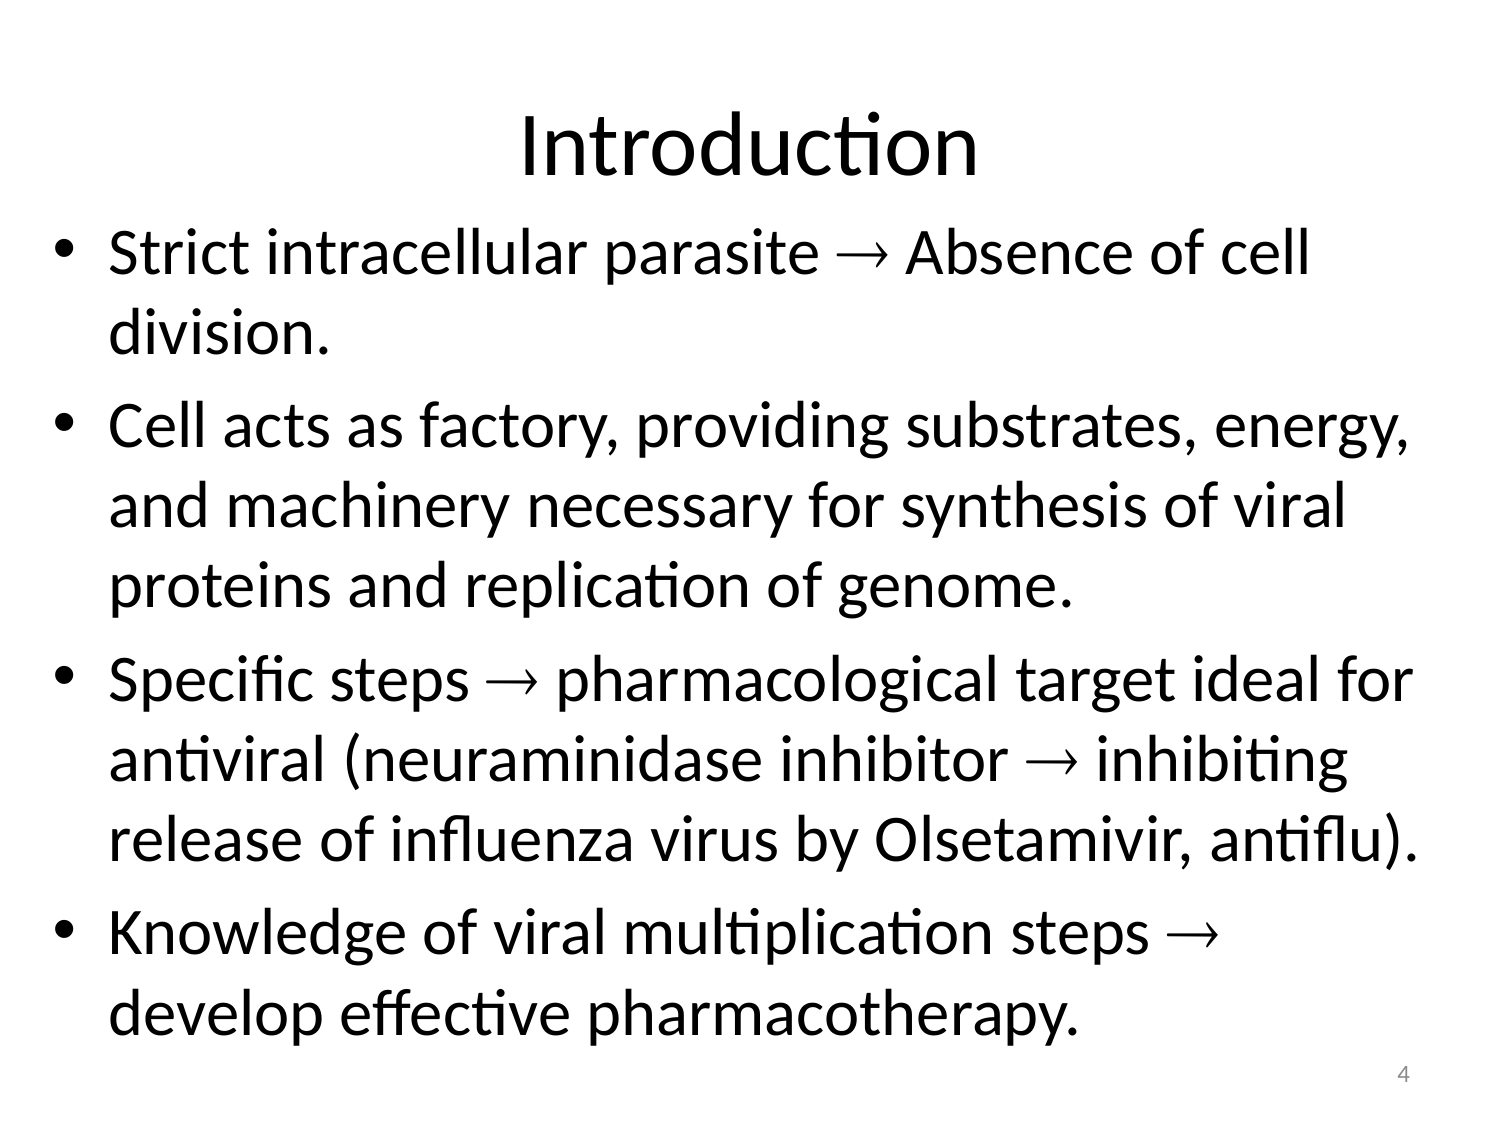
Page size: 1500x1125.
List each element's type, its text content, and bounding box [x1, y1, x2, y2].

title Introduction [75, 45, 1425, 200]
slide_number 4 [1074, 1042, 1425, 1103]
list Strict intracellular parasite  Absence of cell division. Cell acts as factory, providing substrates, energy, and machinery necessary for synthesis of viral proteins and replication of genome. Specific steps  pharmacological target ideal for antiviral (neuraminidase inhibitor  inhibiting release of influenza virus by Olsetamivir, antiflu). Knowledge of viral multiplication steps  develop effective pharmacotherapy. [37, 200, 1463, 1088]
